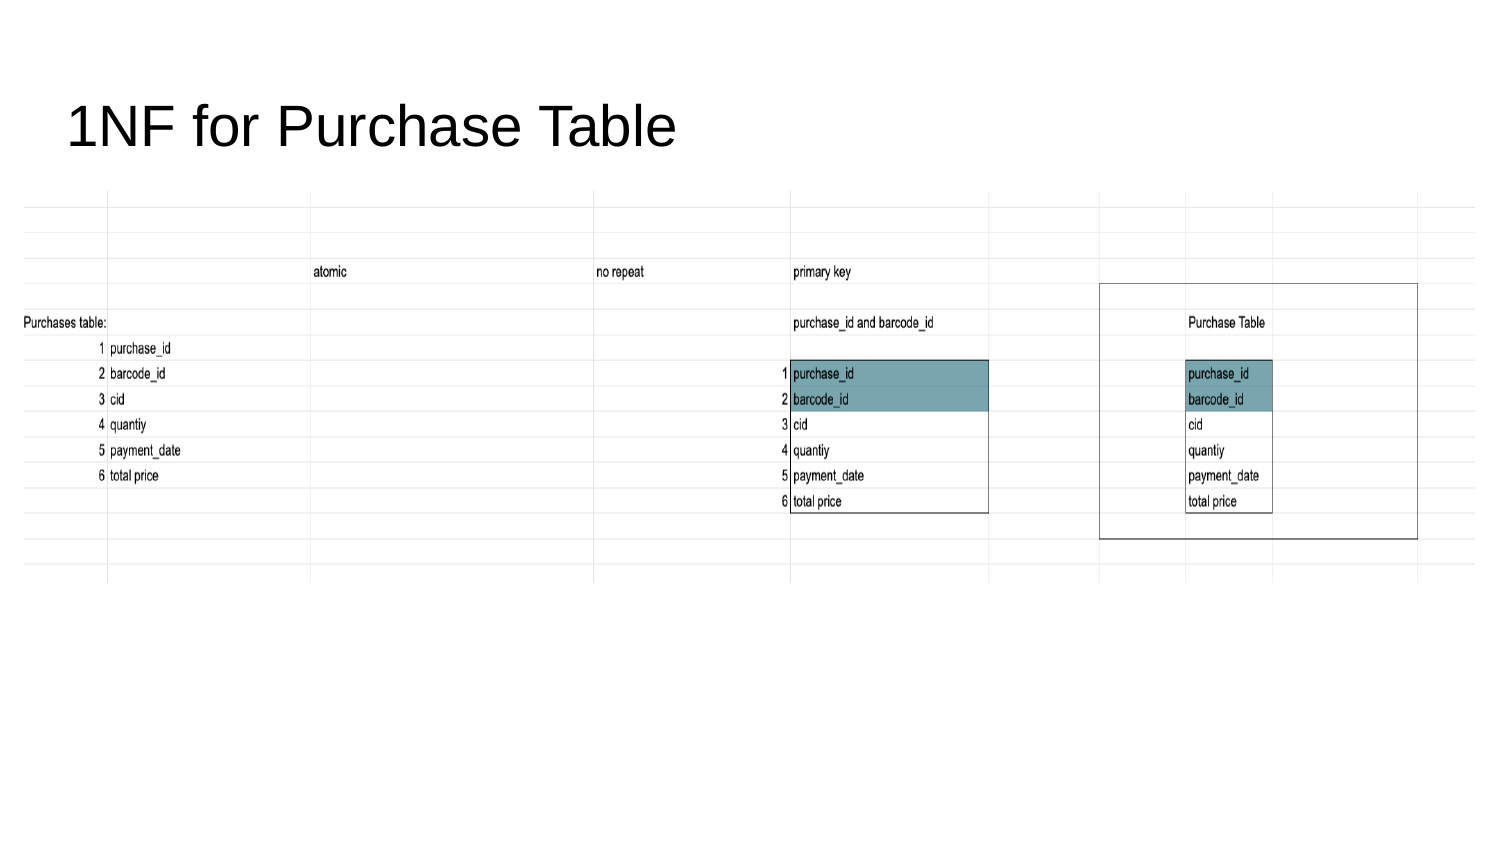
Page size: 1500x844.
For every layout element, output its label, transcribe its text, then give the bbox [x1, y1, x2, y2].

title 1NF for Purchase Table [51, 72, 1449, 167]
picture [24, 191, 1476, 583]
